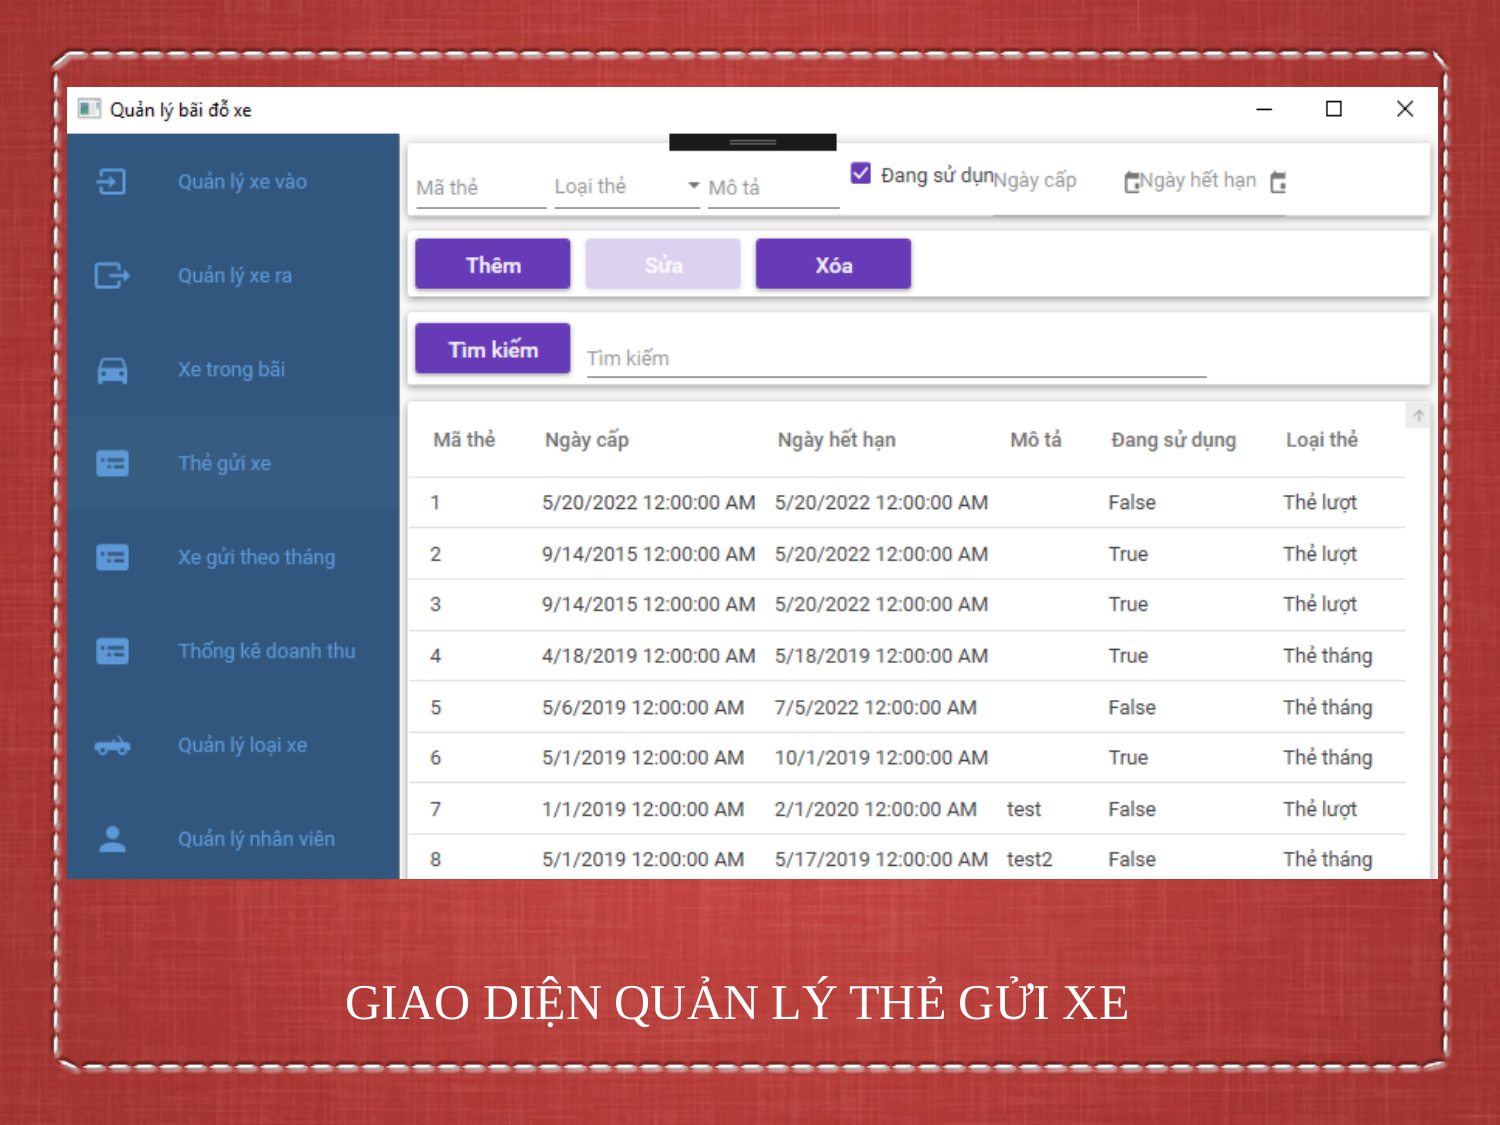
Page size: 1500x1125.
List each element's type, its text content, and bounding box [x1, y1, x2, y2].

picture [0, 0, 1500, 1125]
text_box GIAO DIỆN QUẢN LÝ THẺ GỬI XE [200, 962, 1275, 1038]
